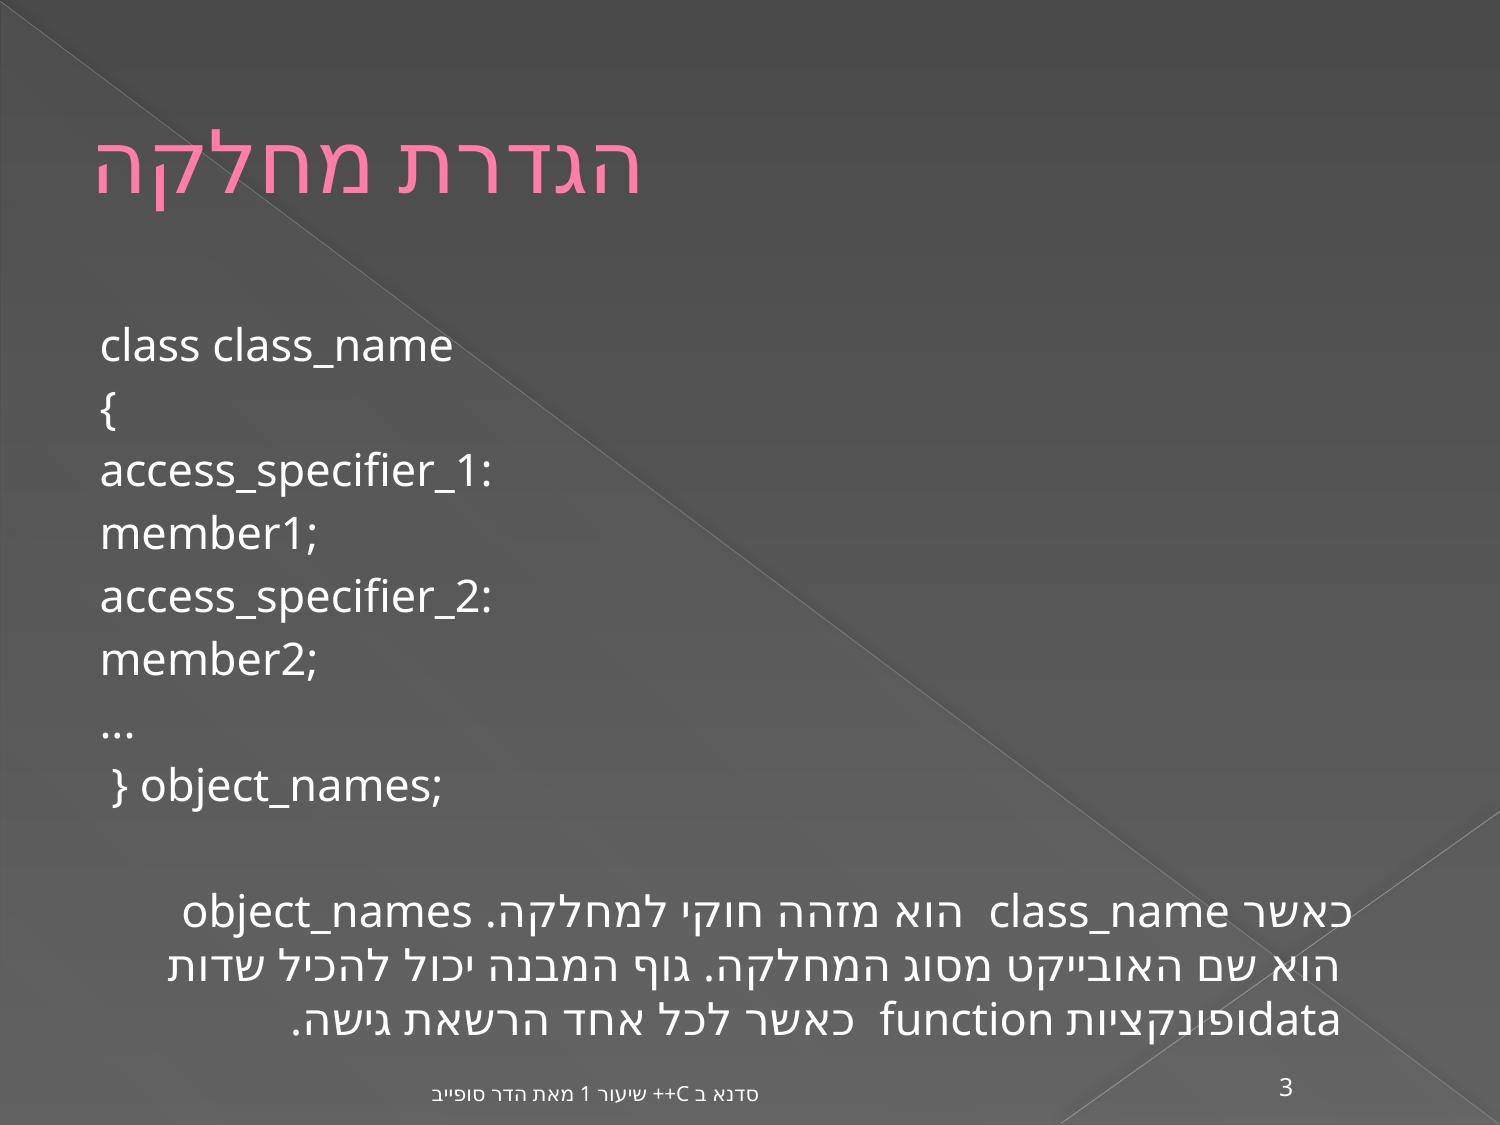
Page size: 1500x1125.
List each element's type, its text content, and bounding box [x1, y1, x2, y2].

footer סדנא ב C++ שיעור 1 מאת הדר סופייב [75, 1063, 774, 1113]
slide_number 3 [1245, 1063, 1328, 1113]
list class class_name { access_specifier_1: member1; access_specifier_2: member2; ... } object_names; כאשר class_name הוא מזהה חוקי למחלקה. object_names הוא שם האובייקט מסוג המחלקה. גוף המבנה יכול להכיל שדות dataופונקציות function כאשר לכל אחד הרשאת גישה. [75, 308, 1425, 1059]
title הגדרת מחלקה [75, 43, 1425, 274]
